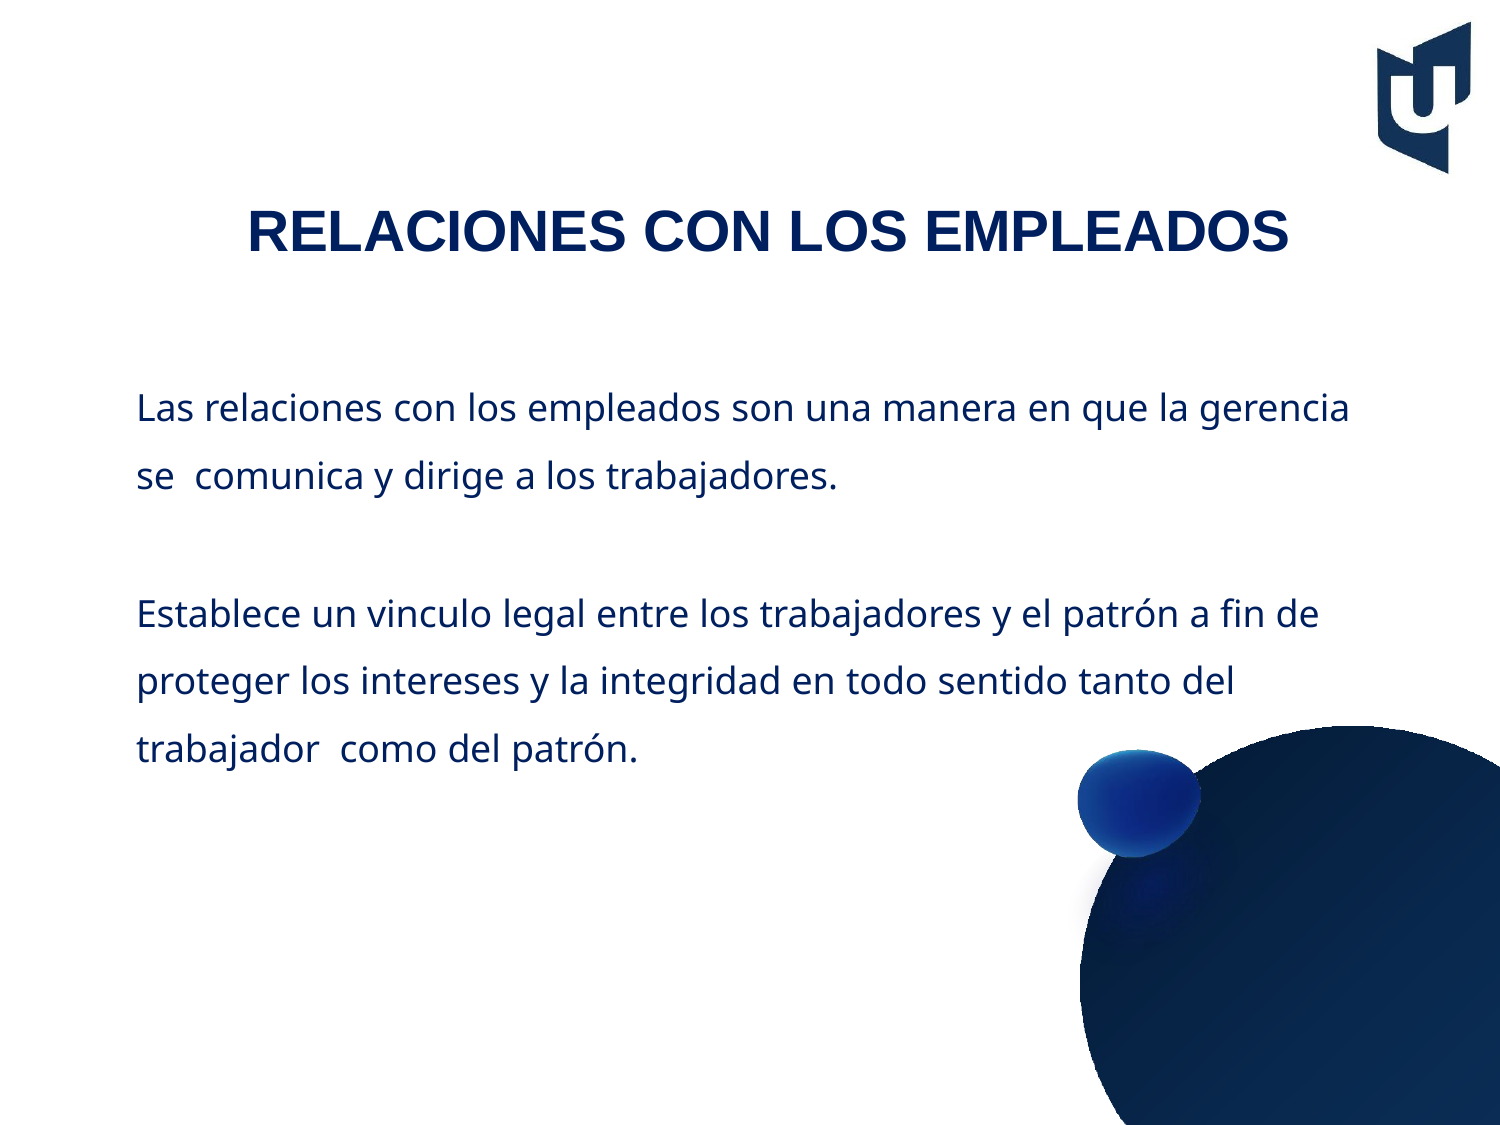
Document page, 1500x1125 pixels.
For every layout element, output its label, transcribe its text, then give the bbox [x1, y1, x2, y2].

text_box Las relaciones con los empleados son una manera en que la gerencia se comunica y dirige a los trabajadores. Establece un vinculo legal entre los trabajadores y el patrón a fin de proteger los intereses y la integridad en todo sentido tanto del trabajador como del patrón. [133, 359, 1353, 770]
picture [1369, 15, 1477, 179]
title RELACIONES CON LOS EMPLEADOS [245, 190, 1299, 381]
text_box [1023, 613, 1500, 1125]
